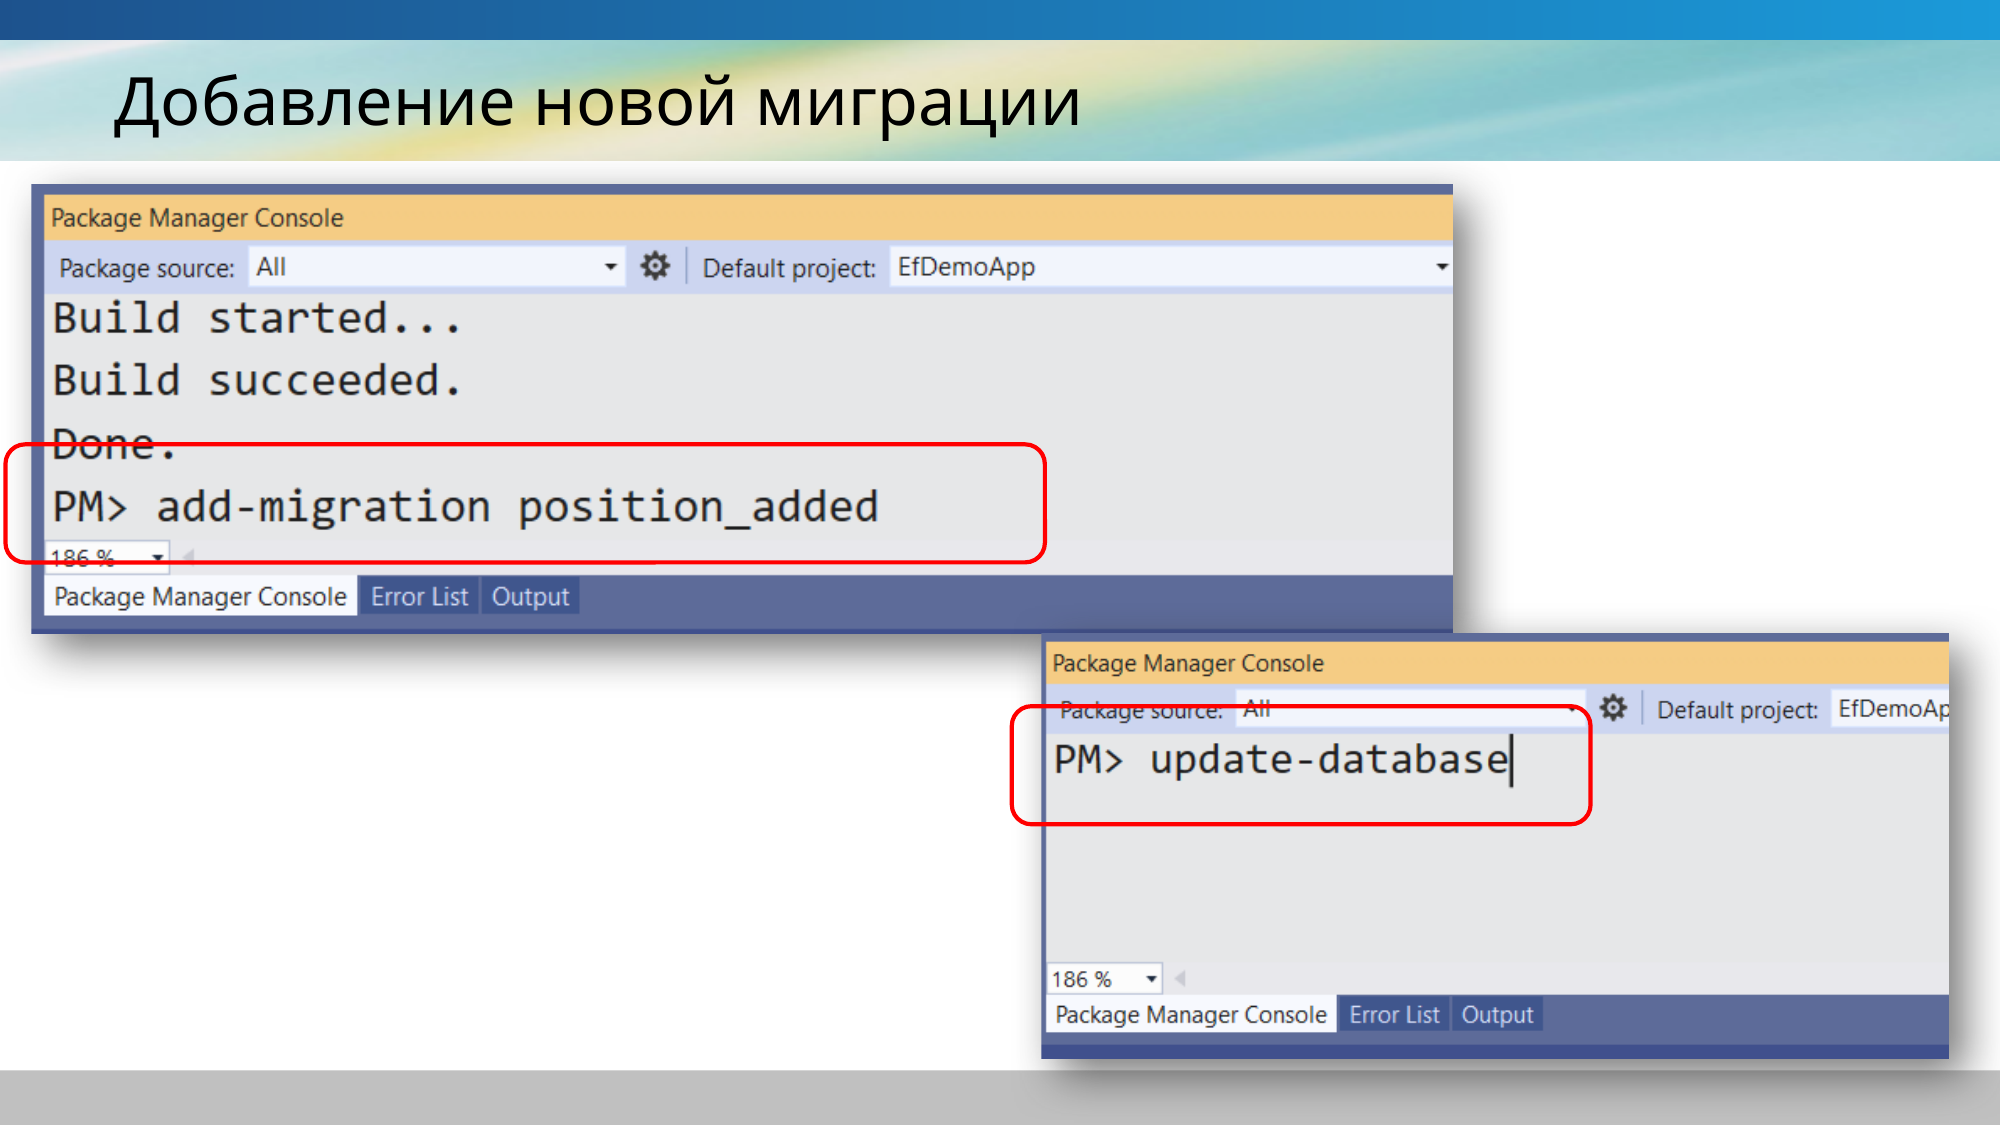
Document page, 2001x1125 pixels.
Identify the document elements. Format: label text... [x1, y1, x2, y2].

text_box [3, 442, 26, 565]
text_box [1009, 704, 1036, 827]
picture [0, 39, 2000, 161]
picture [1041, 633, 1950, 1059]
title Добавление новой миграции [99, 52, 1901, 145]
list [31, 184, 1454, 634]
